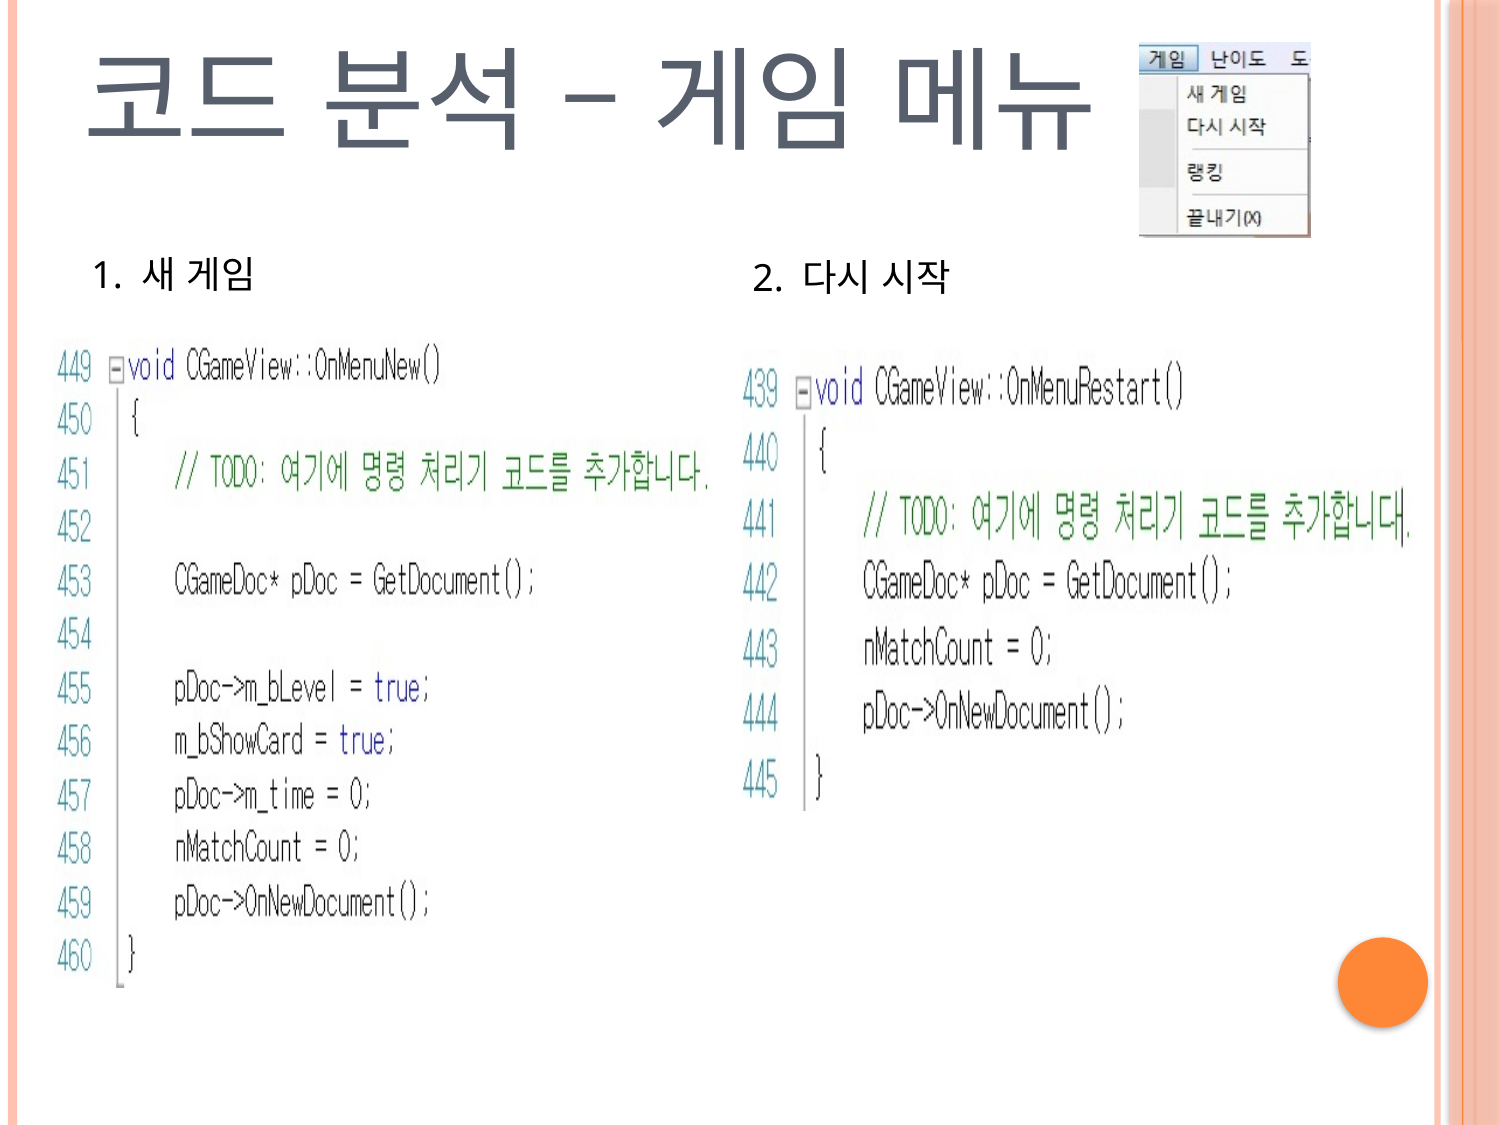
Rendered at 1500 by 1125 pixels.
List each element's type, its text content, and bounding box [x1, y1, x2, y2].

text_box 1. 새 게임 [76, 243, 396, 304]
picture [52, 337, 727, 988]
title 코드 분석 – 게임 메뉴 [41, 19, 1140, 172]
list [1139, 42, 1311, 239]
picture [741, 349, 1428, 811]
text_box 2. 다시 시작 [737, 247, 1069, 307]
